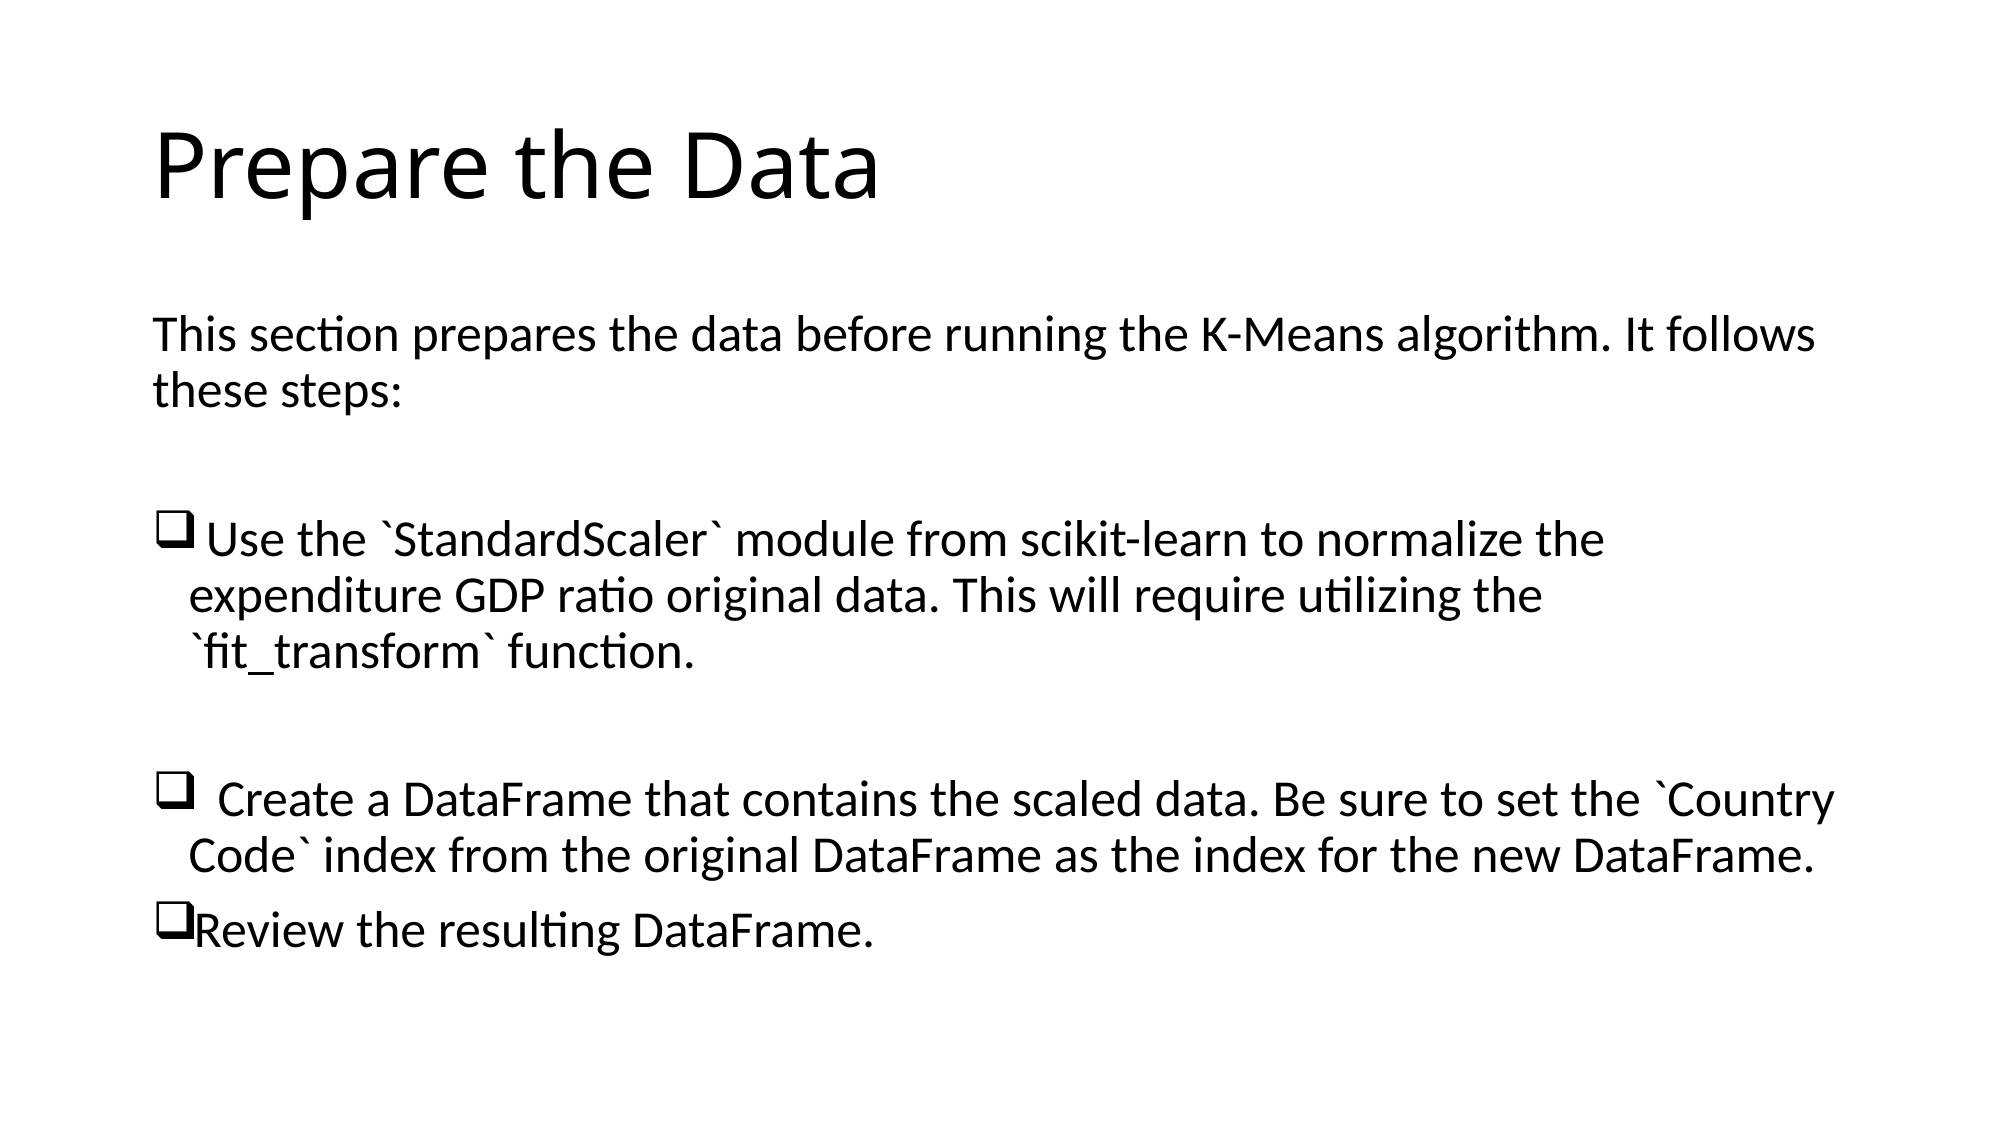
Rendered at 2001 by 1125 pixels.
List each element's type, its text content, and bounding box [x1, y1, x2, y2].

title Prepare the Data [137, 59, 1863, 278]
list This section prepares the data before running the K-Means algorithm. It follows these steps: Use the `StandardScaler` module from scikit-learn to normalize the expenditure GDP ratio original data. This will require utilizing the `fit_transform` function. Create a DataFrame that contains the scaled data. Be sure to set the `Country Code` index from the original DataFrame as the index for the new DataFrame. Review the resulting DataFrame. [137, 299, 1863, 1014]
